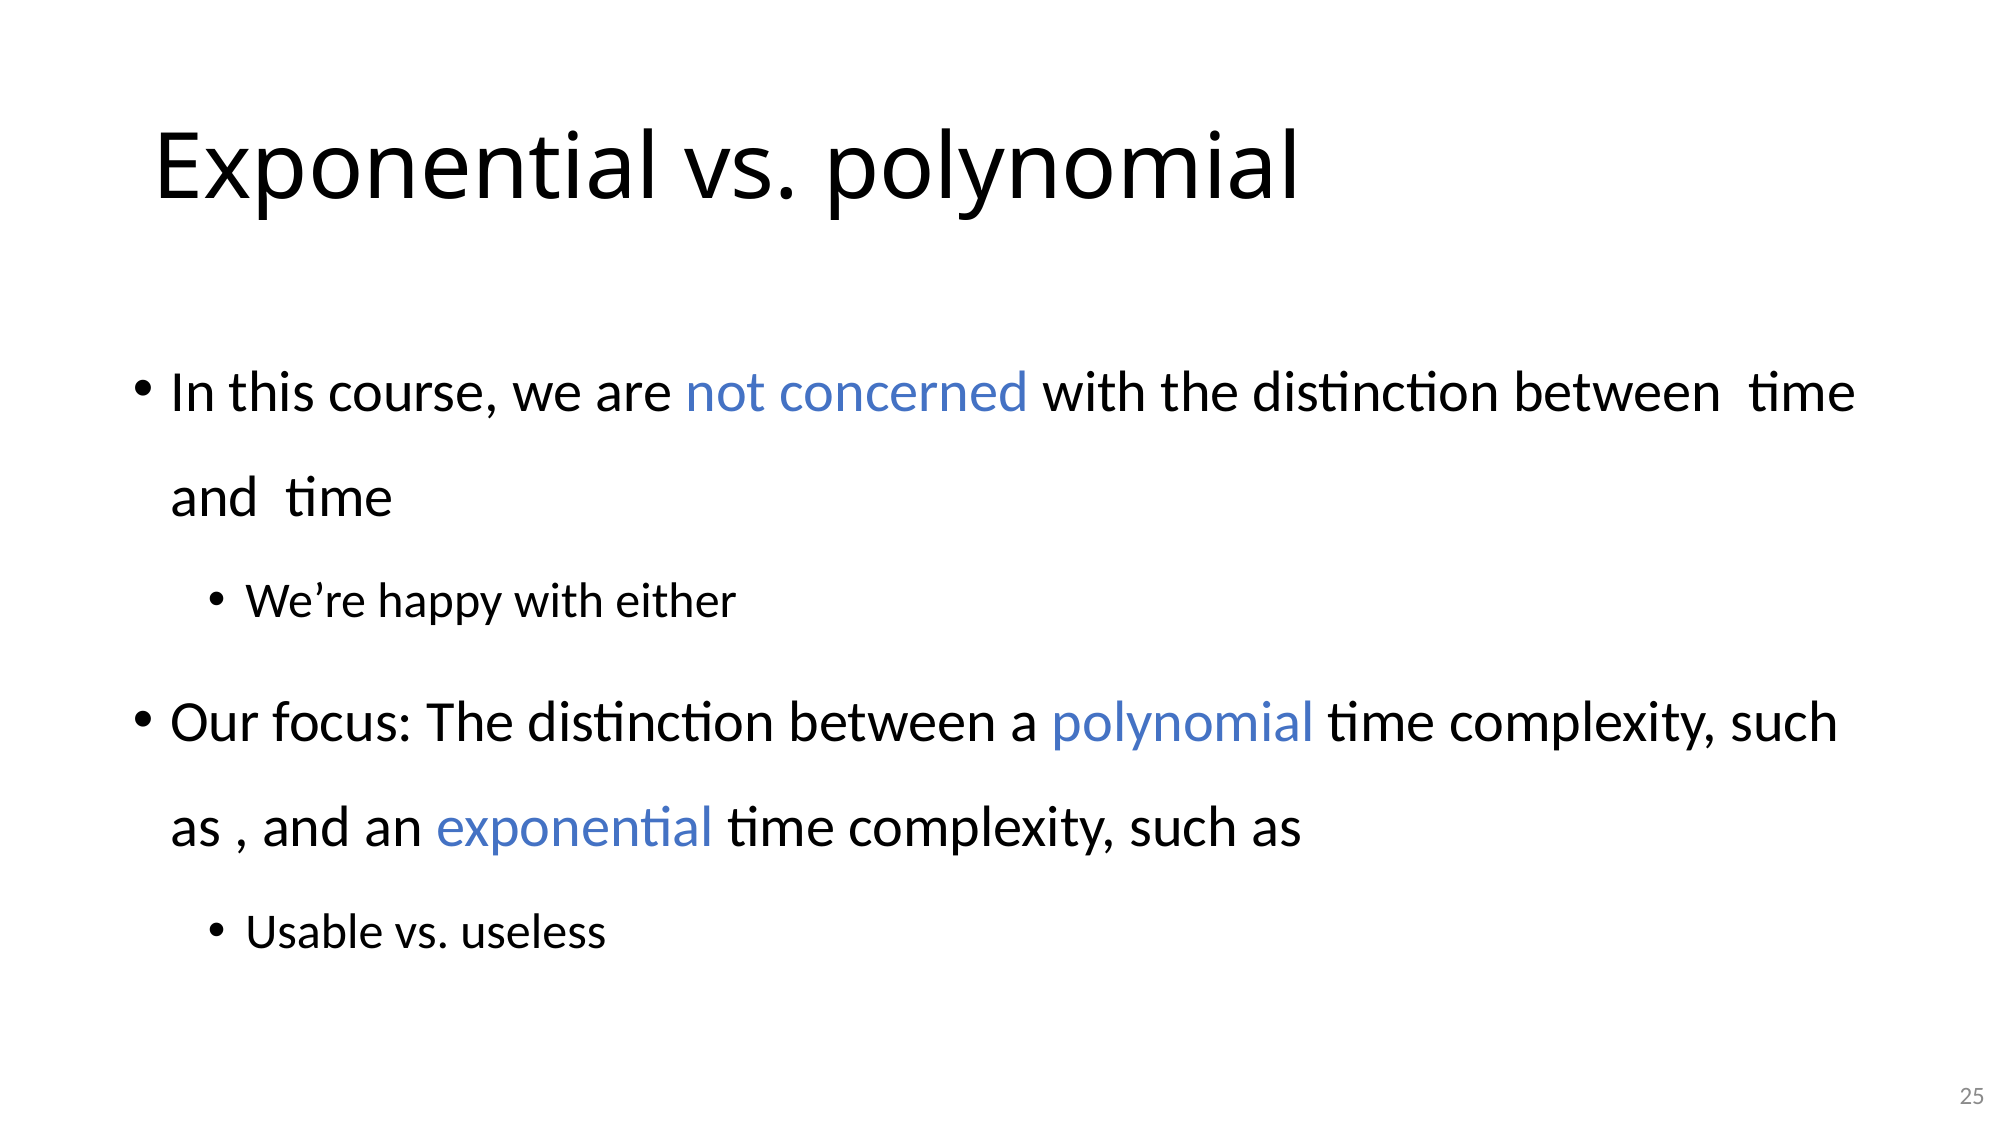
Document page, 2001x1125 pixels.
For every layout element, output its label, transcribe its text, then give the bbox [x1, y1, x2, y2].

slide_number 25 [1550, 1064, 2000, 1125]
title Exponential vs. polynomial [137, 59, 1863, 278]
